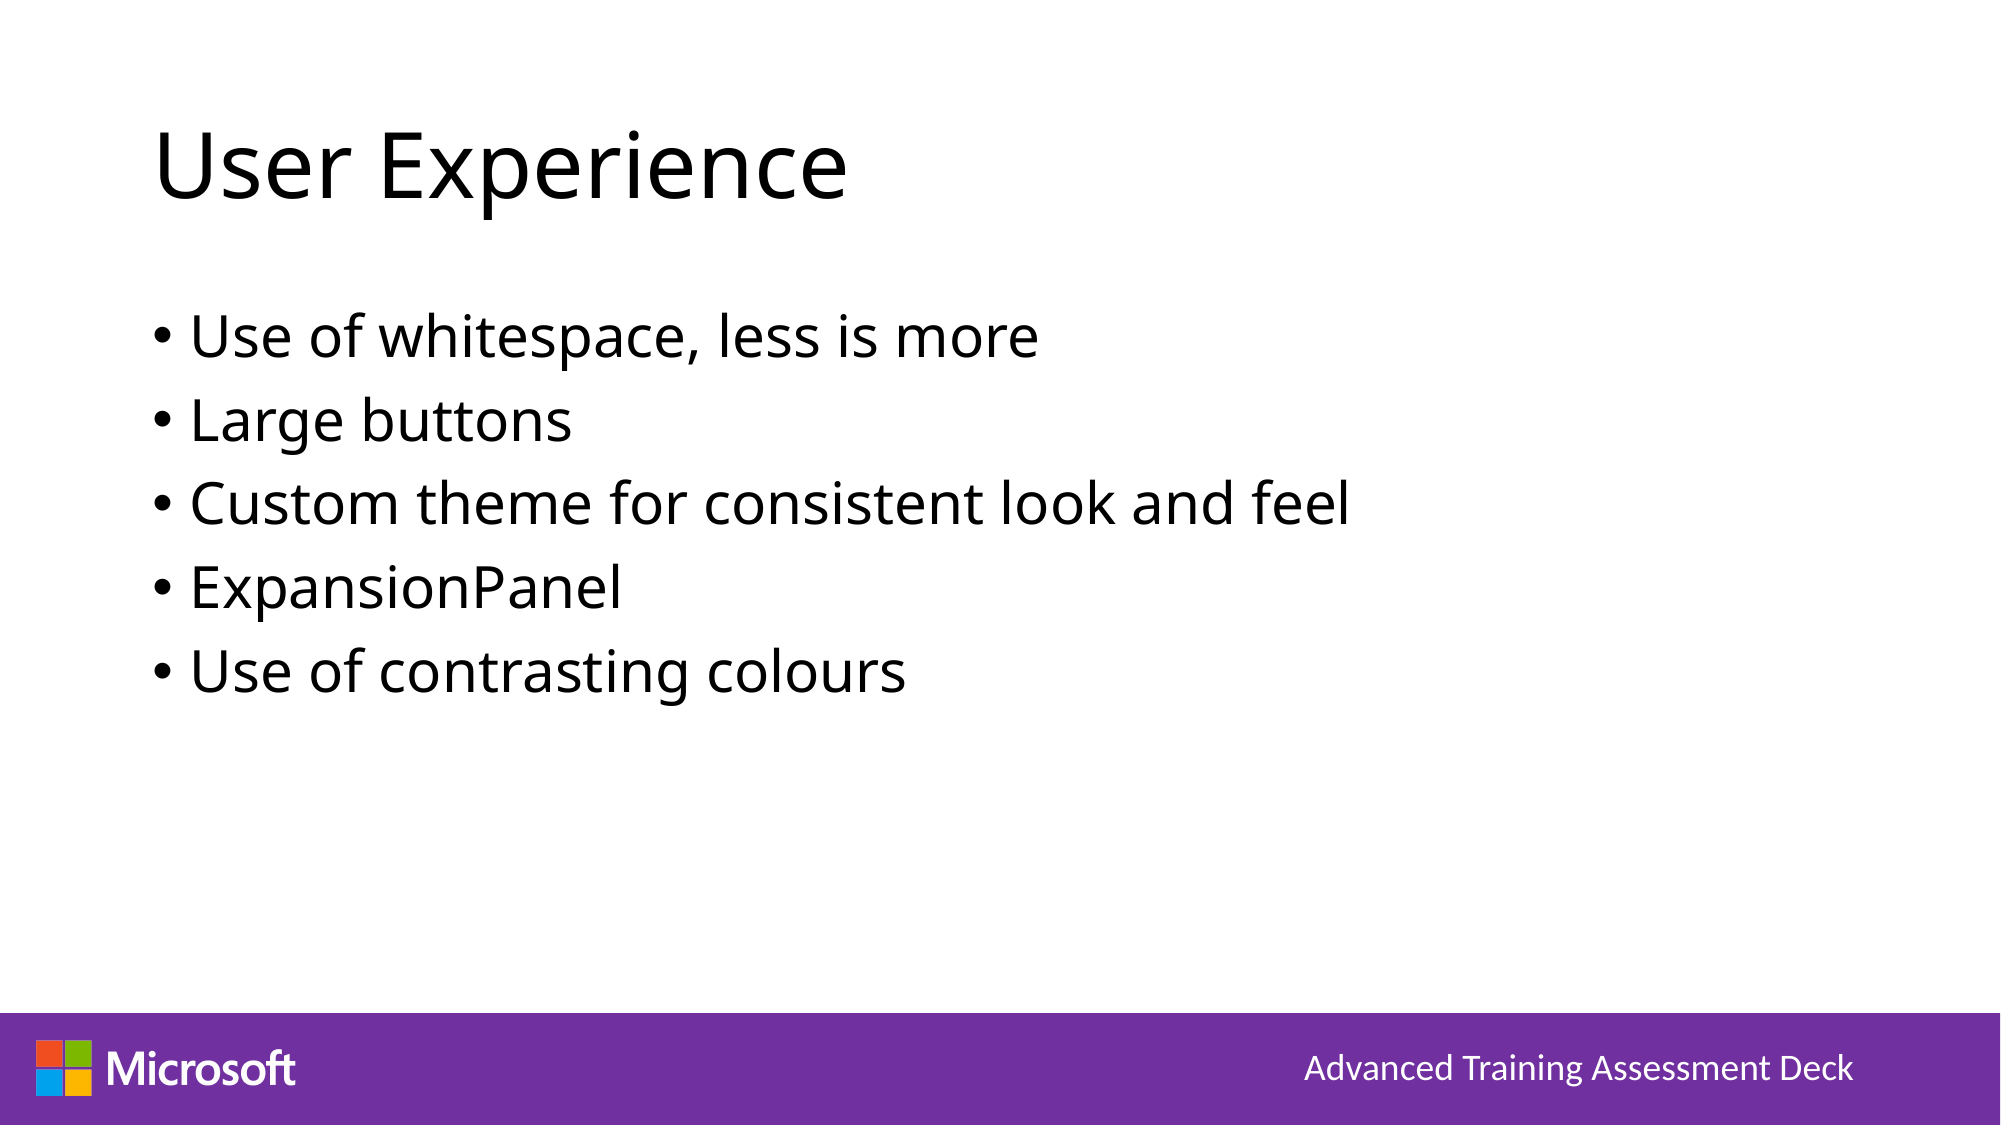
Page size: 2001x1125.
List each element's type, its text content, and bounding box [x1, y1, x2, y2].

list Use of whitespace, less is more Large buttons Custom theme for consistent look and feel ExpansionPanel Use of contrasting colours [137, 299, 1863, 1014]
picture [0, 1007, 331, 1125]
title User Experience [137, 59, 1863, 278]
